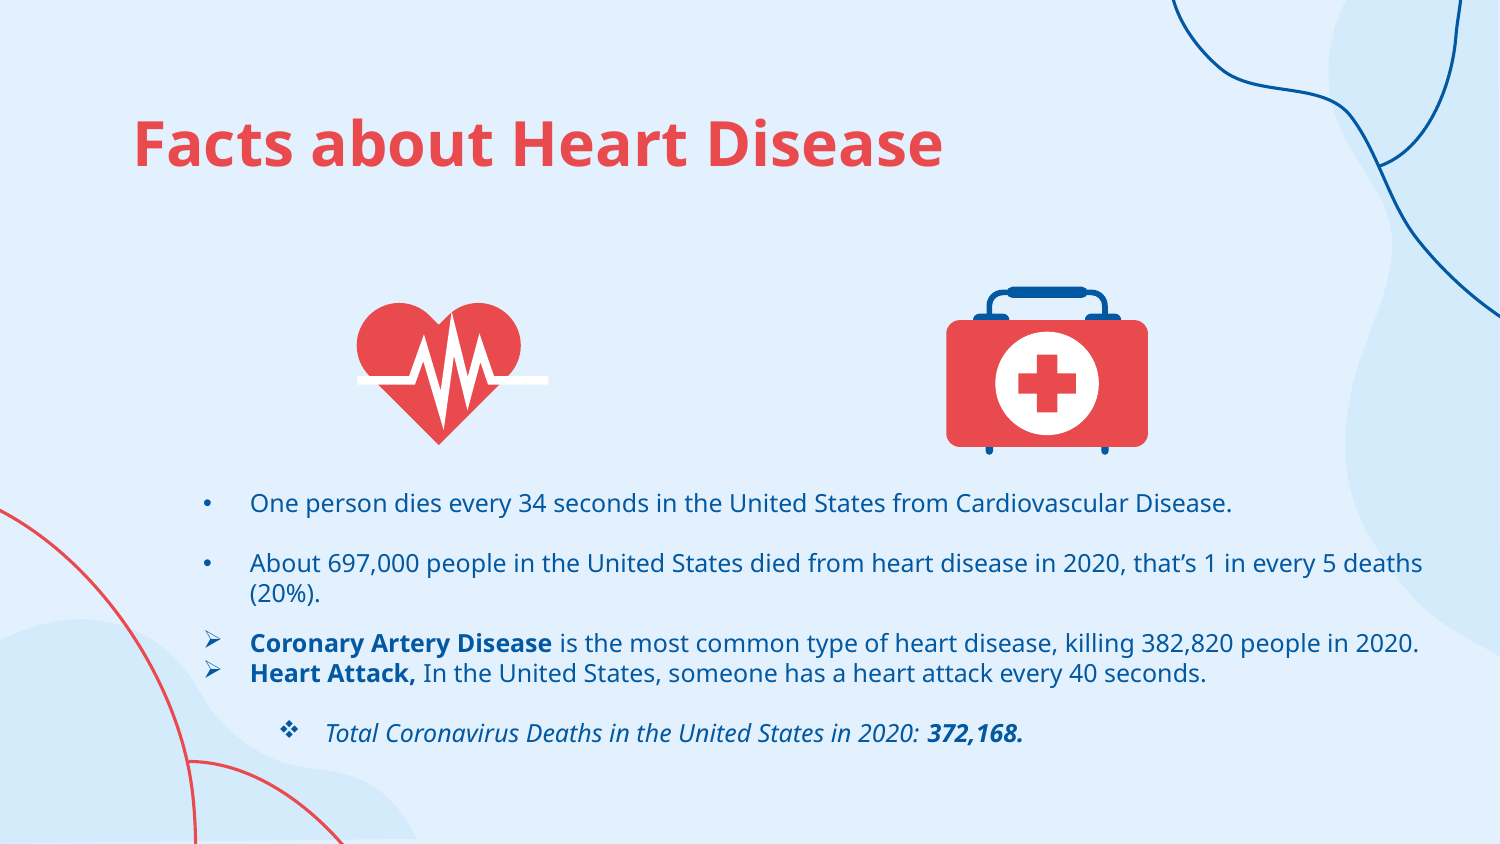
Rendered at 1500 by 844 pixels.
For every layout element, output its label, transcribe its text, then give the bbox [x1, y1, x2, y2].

text_box [357, 311, 549, 431]
subtitle One person dies every 34 seconds in the United States from Cardiovascular Disease. About 697,000 people in the United States died from heart disease in 2020, that’s 1 in every 5 deaths (20%). Coronary Artery Disease is the most common type of heart disease, killing 382,820 people in 2020. Heart Attack, In the United States, someone has a heart attack every 40 seconds. Total Coronavirus Deaths in the United States in 2020: 372,168. [188, 472, 1500, 844]
text_box [452, 302, 521, 376]
text_box [356, 302, 451, 388]
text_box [946, 286, 1149, 455]
text_box [378, 360, 499, 446]
title Facts about Heart Disease [116, 88, 1383, 204]
